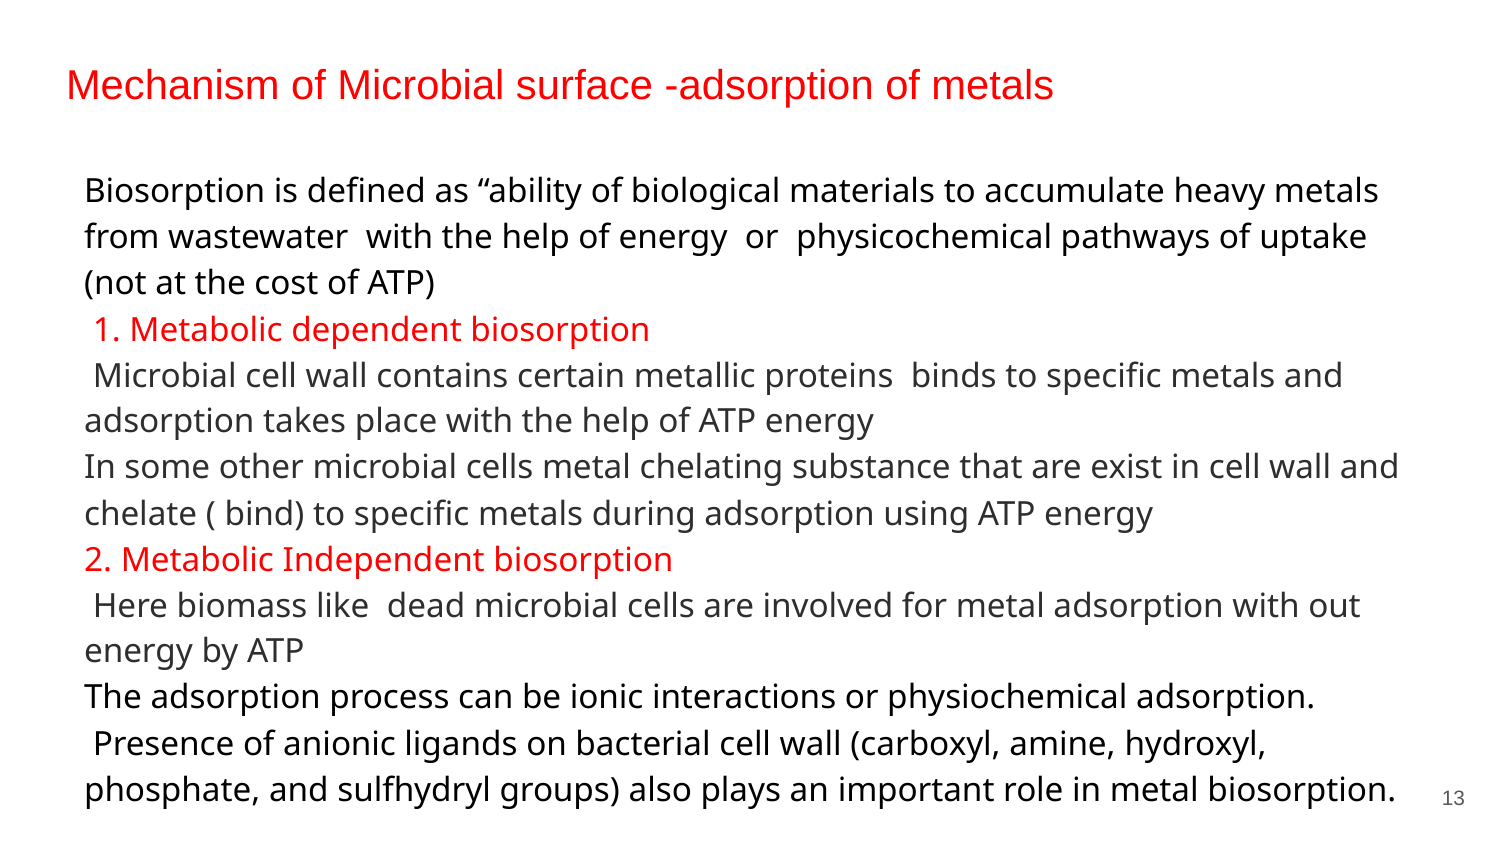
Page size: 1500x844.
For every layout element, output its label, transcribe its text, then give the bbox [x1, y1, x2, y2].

title Mechanism of Microbial surface -adsorption of metals [51, 42, 1449, 95]
slide_number 13 [1389, 764, 1480, 830]
list Biosorption is defined as “ability of biological materials to accumulate heavy metals from wastewater with the help of energy or physicochemical pathways of uptake (not at the cost of ATP) 1. Metabolic dependent biosorption Microbial cell wall contains certain metallic proteins binds to specific metals and adsorption takes place with the help of ATP energy In some other microbial cells metal chelating substance that are exist in cell wall and chelate ( bind) to specific metals during adsorption using ATP energy 2. Metabolic Independent biosorption Here biomass like dead microbial cells are involved for metal adsorption with out energy by ATP The adsorption process can be ionic interactions or physiochemical adsorption. Presence of anionic ligands on bacterial cell wall (carboxyl, amine, hydroxyl, phosphate, and sulfhydryl groups) also plays an important role in metal biosorption. [51, 108, 1449, 830]
